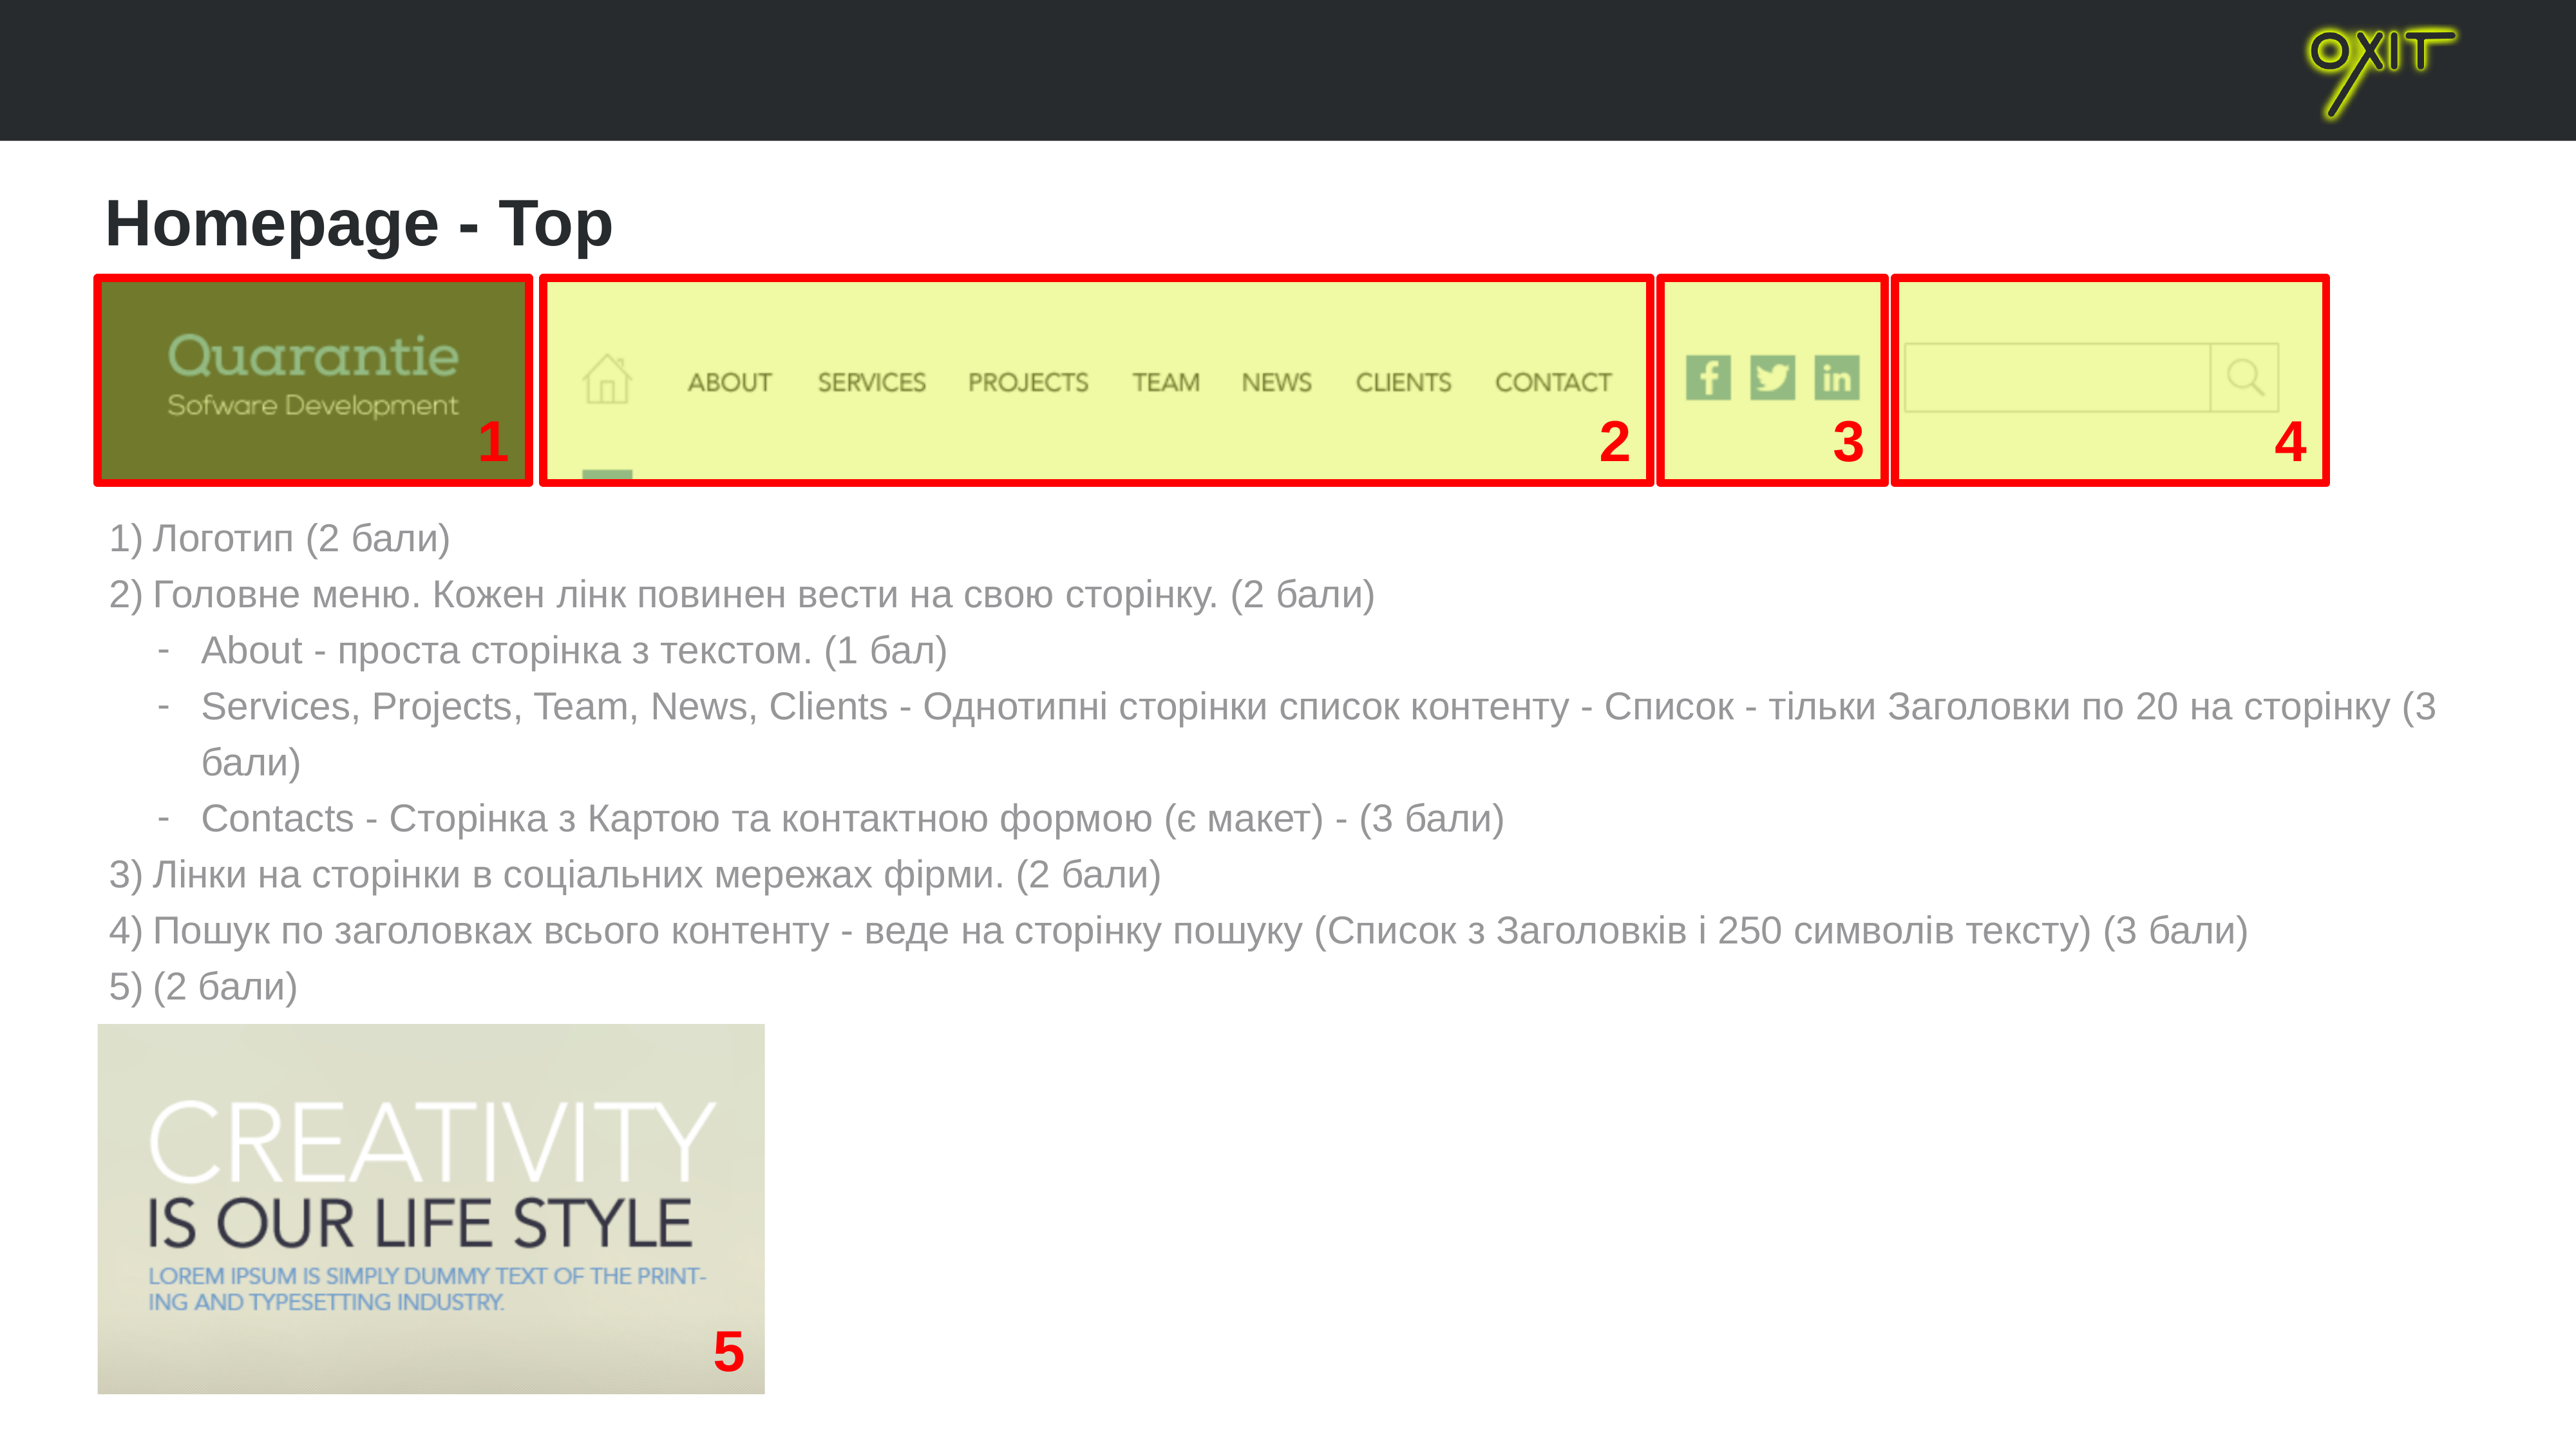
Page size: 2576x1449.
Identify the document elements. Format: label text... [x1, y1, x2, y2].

picture [2299, 15, 2463, 125]
picture [99, 276, 2331, 483]
text_box Логотип (2 бали) Головне меню. Кожен лінк повинен вести на свою сторінку. (2 бали) About - проста сторінка з текстом. (1 бал) Services, Projects, Team, News, Clients - Однотипні сторінки список контенту - Список - тільки Заголовки по 20 на сторінку (3 бали) Contacts - Сторінка з Картою та контактною формою (є макет) - (3 бали) Лінки на сторінки в соціальних мережах фірми. (2 бали) Пошук по заголовках всього контенту - веде на сторінку пошуку (Список з Заголовків і 250 символів тексту) (3 бали) (2 бали) [99, 498, 2477, 1013]
text_box [0, 0, 2576, 141]
picture [97, 1023, 765, 1394]
text_box Homepage - Top [99, 175, 670, 265]
